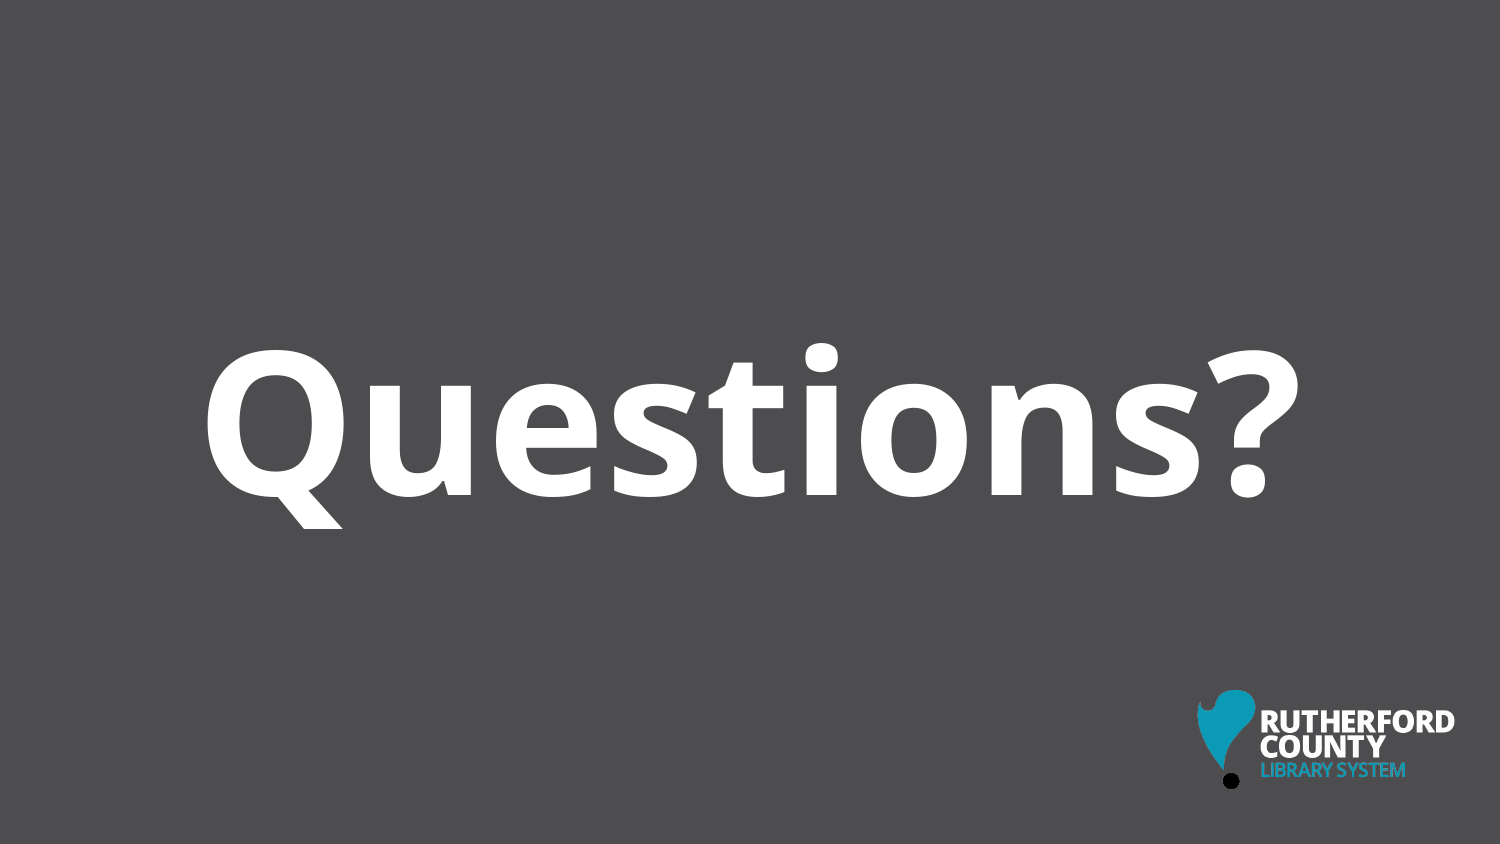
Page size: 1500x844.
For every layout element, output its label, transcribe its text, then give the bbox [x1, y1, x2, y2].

text_box Questions? [174, 288, 1326, 556]
picture [1186, 684, 1469, 800]
